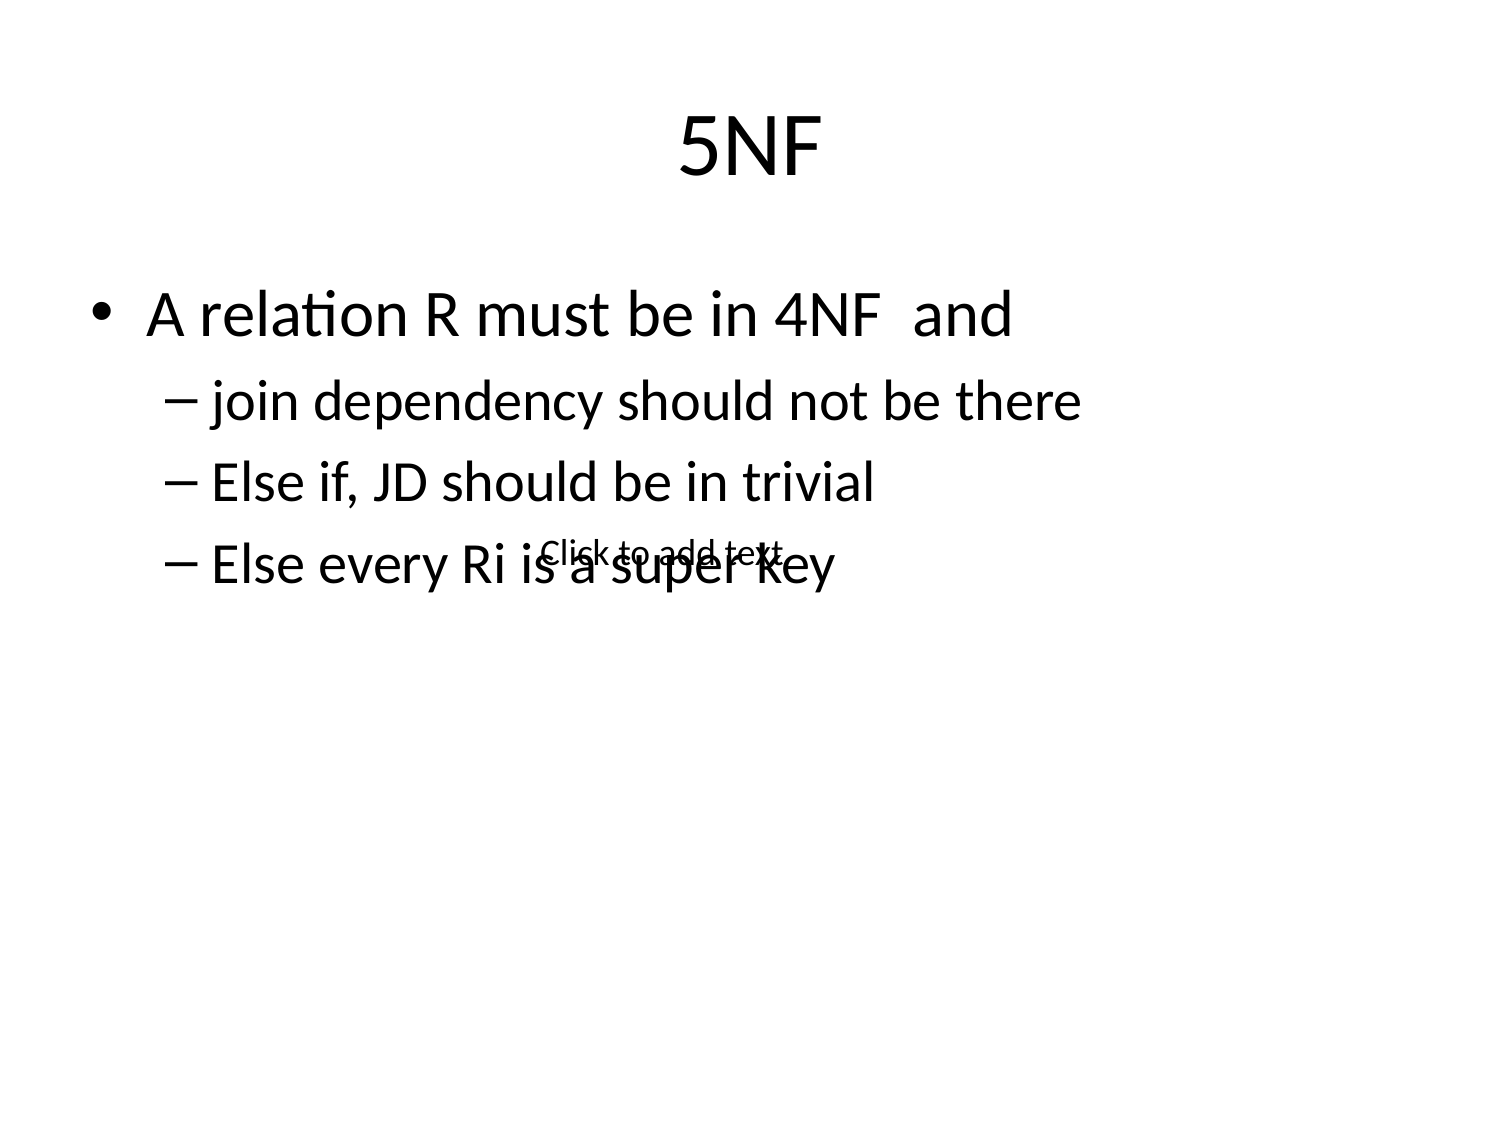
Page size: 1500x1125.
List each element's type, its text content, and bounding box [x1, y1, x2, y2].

list A relation R must be in 4NF and join dependency should not be there Else if, JD should be in trivial Else every Ri is a super key [75, 262, 1425, 1005]
text_box Click to add text [524, 520, 975, 581]
title 5NF [75, 45, 1425, 233]
